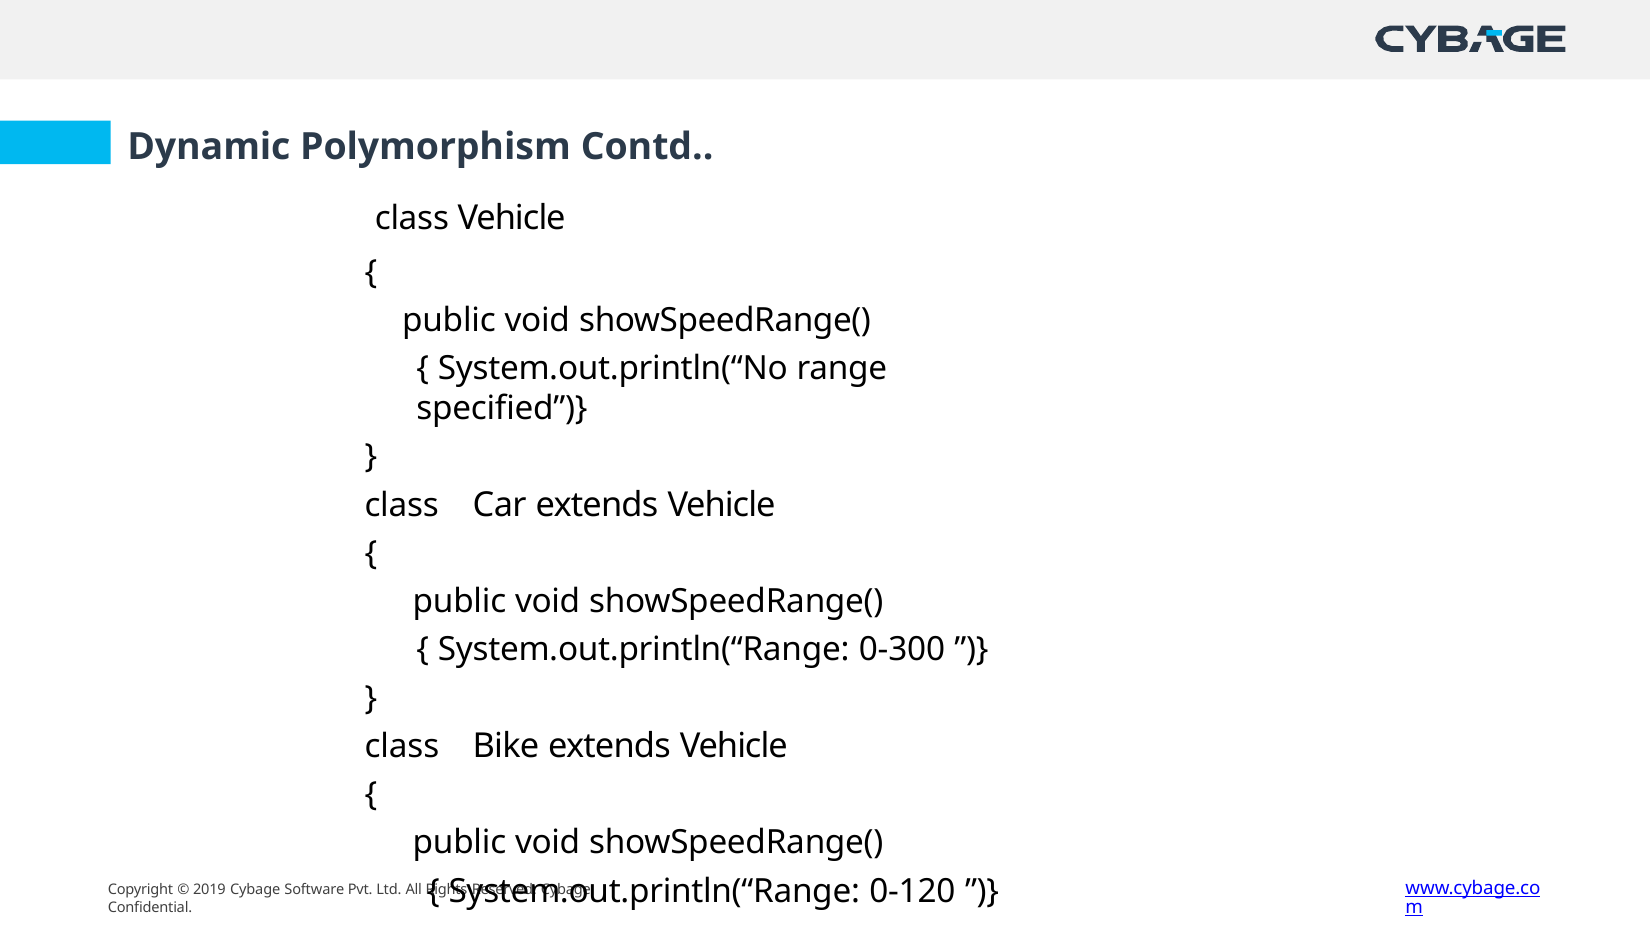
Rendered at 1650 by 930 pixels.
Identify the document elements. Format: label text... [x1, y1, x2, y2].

text_box class Vehicle { public void showSpeedRange() { System.out.println(“No range specified”)} } class Car extends Vehicle { public void showSpeedRange() { System.out.println(“Range: 0-300 ”)} } class Bike extends Vehicle { public void showSpeedRange() { System.out.println(“Range: 0-120 ”)} [362, 178, 1051, 909]
text_box www.cybage.com [1403, 872, 1551, 902]
title Dynamic Polymorphism Contd.. [125, 120, 719, 278]
footer Copyright © 2019 Cybage Software Pvt. Ltd. All Rights Reserved. Cybage Confidential. [105, 877, 629, 930]
